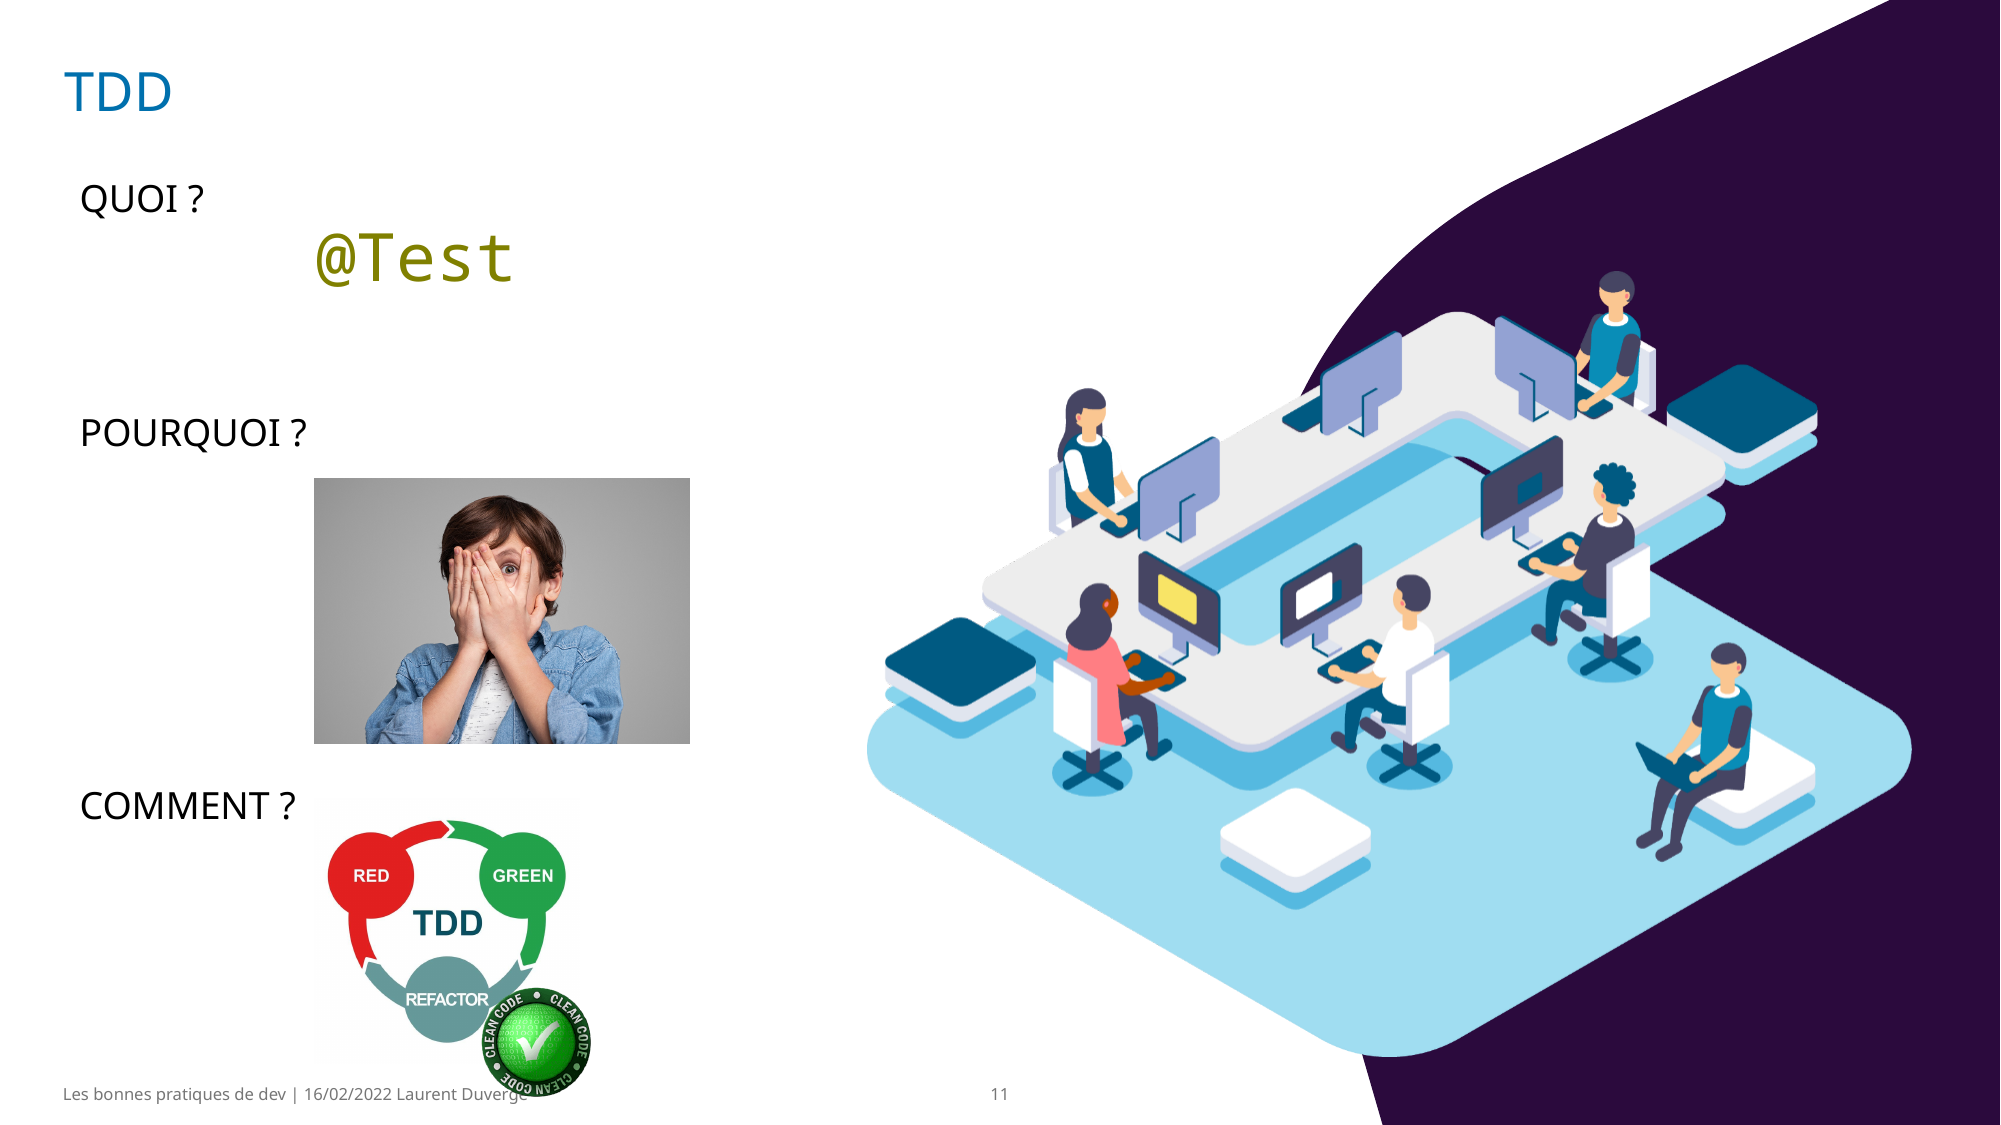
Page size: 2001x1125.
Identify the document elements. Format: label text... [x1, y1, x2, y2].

title TDD [64, 64, 1955, 207]
text_box QUOI ? POURQUOI ? COMMENT ? [64, 172, 540, 504]
picture [314, 798, 591, 1097]
picture [867, 271, 2001, 1057]
text_box @Test [301, 207, 593, 303]
picture [314, 478, 690, 744]
